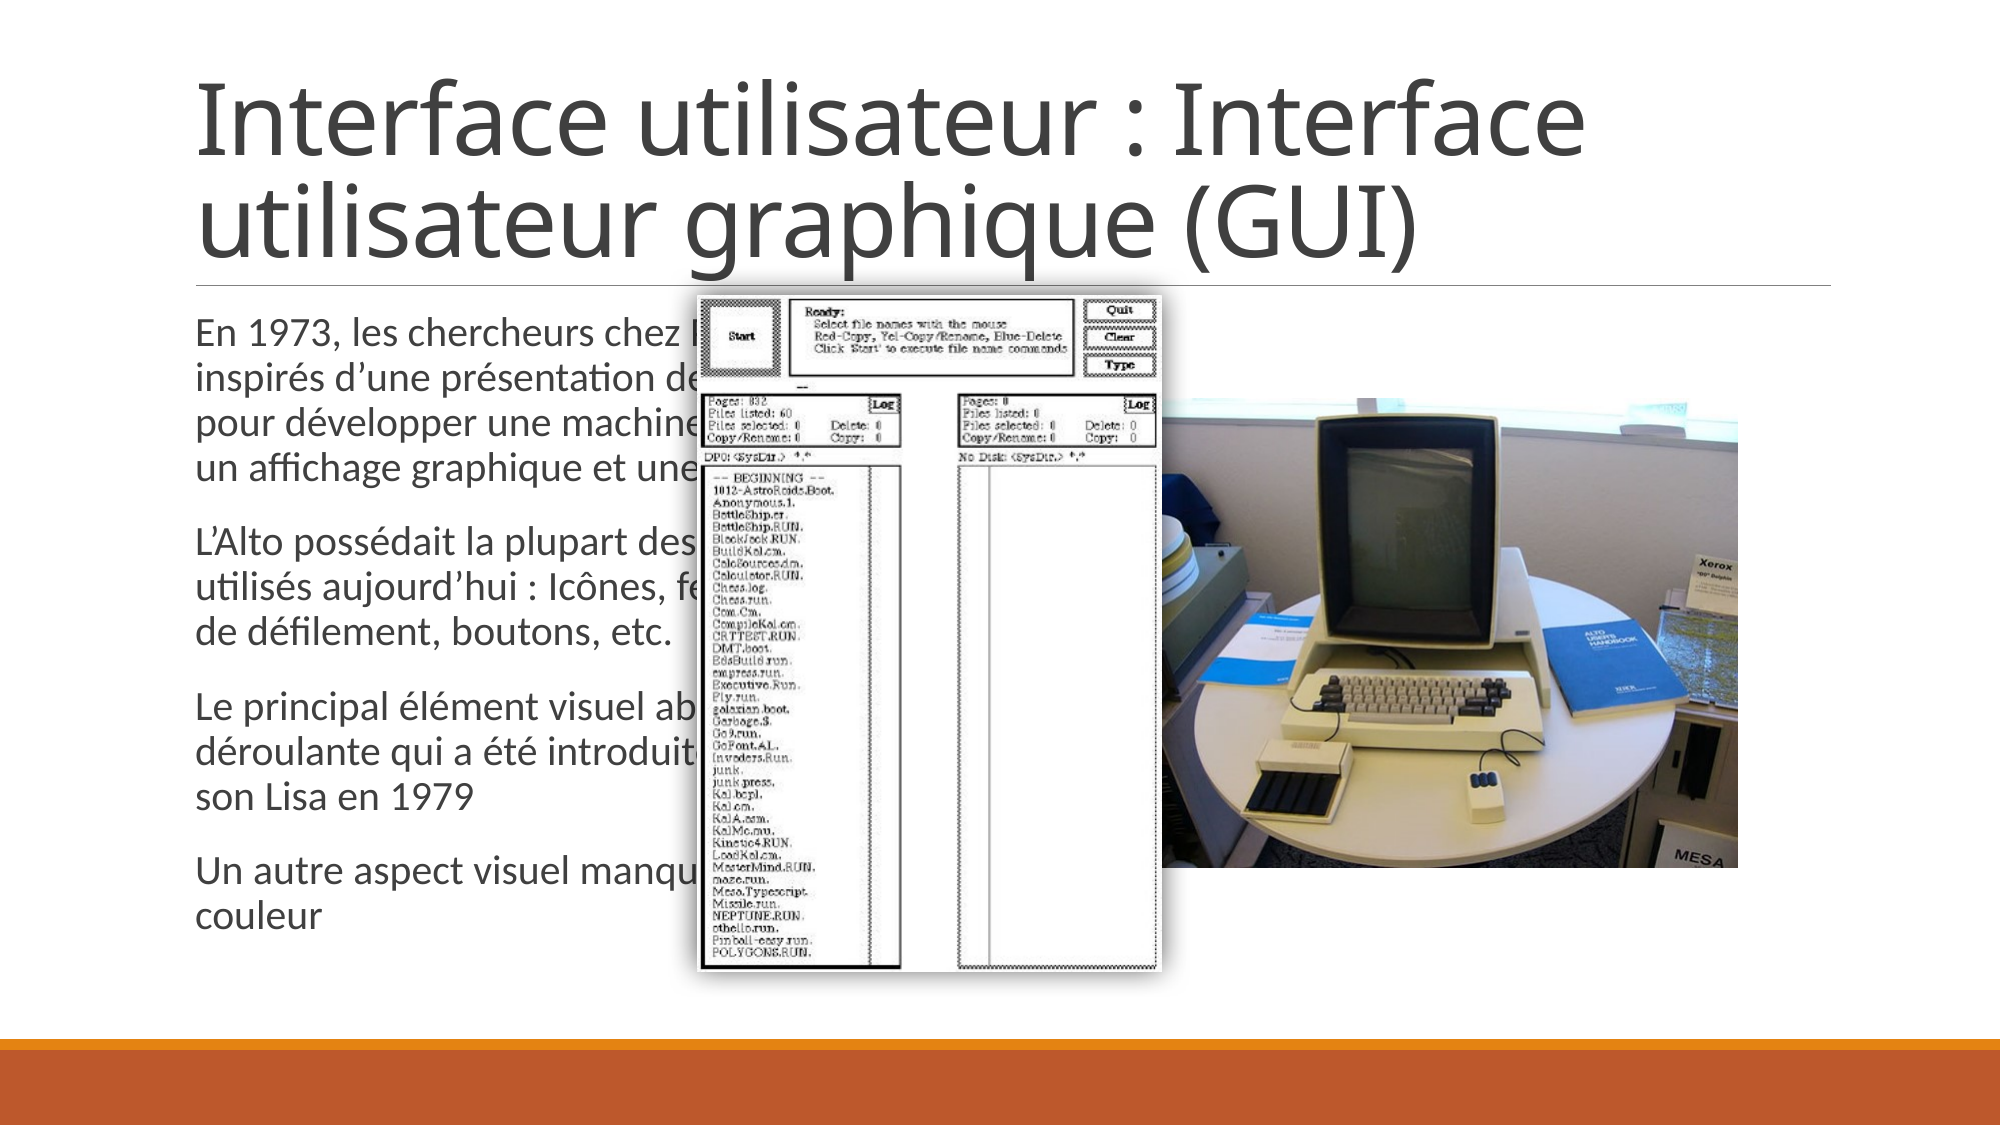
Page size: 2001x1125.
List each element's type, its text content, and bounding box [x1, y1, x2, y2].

picture [697, 295, 1162, 972]
list En 1973, les chercheurs chez PARC se sont inspirés d’une présentation de « Enghelbart » pour développer une machine (Alto) qui avait un affichage graphique et une souris. L’Alto possédait la plupart des contrôles utilisés aujourd’hui : Icônes, fenêtres, barres de défilement, boutons, etc. Le principal élément visuel absent était la liste déroulante qui a été introduite par Apple avec son Lisa en 1979 Un autre aspect visuel manquant était la couleur [180, 302, 676, 963]
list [1170, 397, 1738, 868]
title Interface utilisateur : Interface utilisateur graphique (GUI) [180, 47, 1830, 285]
